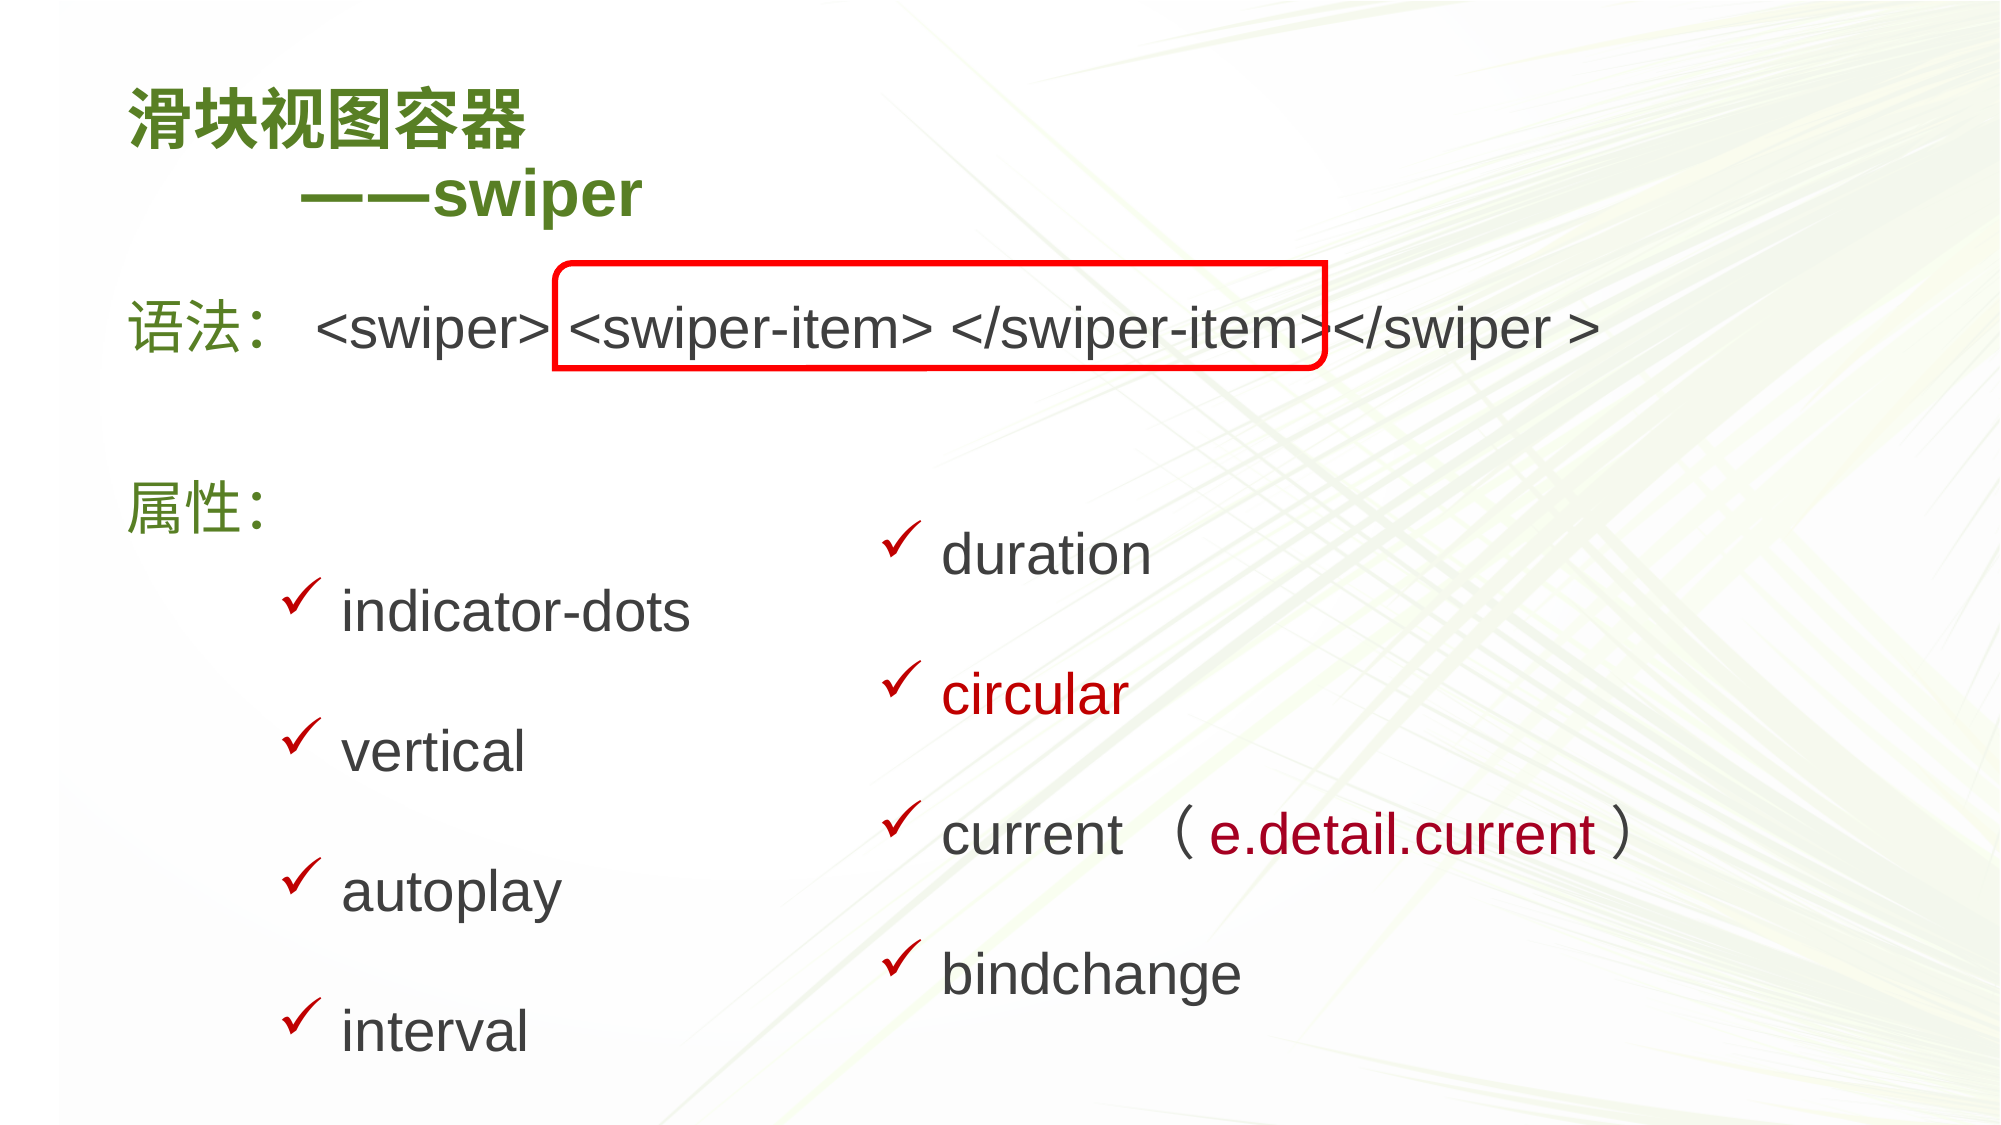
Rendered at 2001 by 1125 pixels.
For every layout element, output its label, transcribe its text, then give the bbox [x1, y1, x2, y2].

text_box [262, 399, 1690, 1077]
text_box [553, 262, 1327, 370]
list 属性： [111, 393, 1822, 1060]
text_box 语法：<swiper> <swiper-item> </swiper-item></swiper > [111, 163, 1947, 369]
text_box 滑块视图容器 ——swiper [111, 45, 1468, 238]
